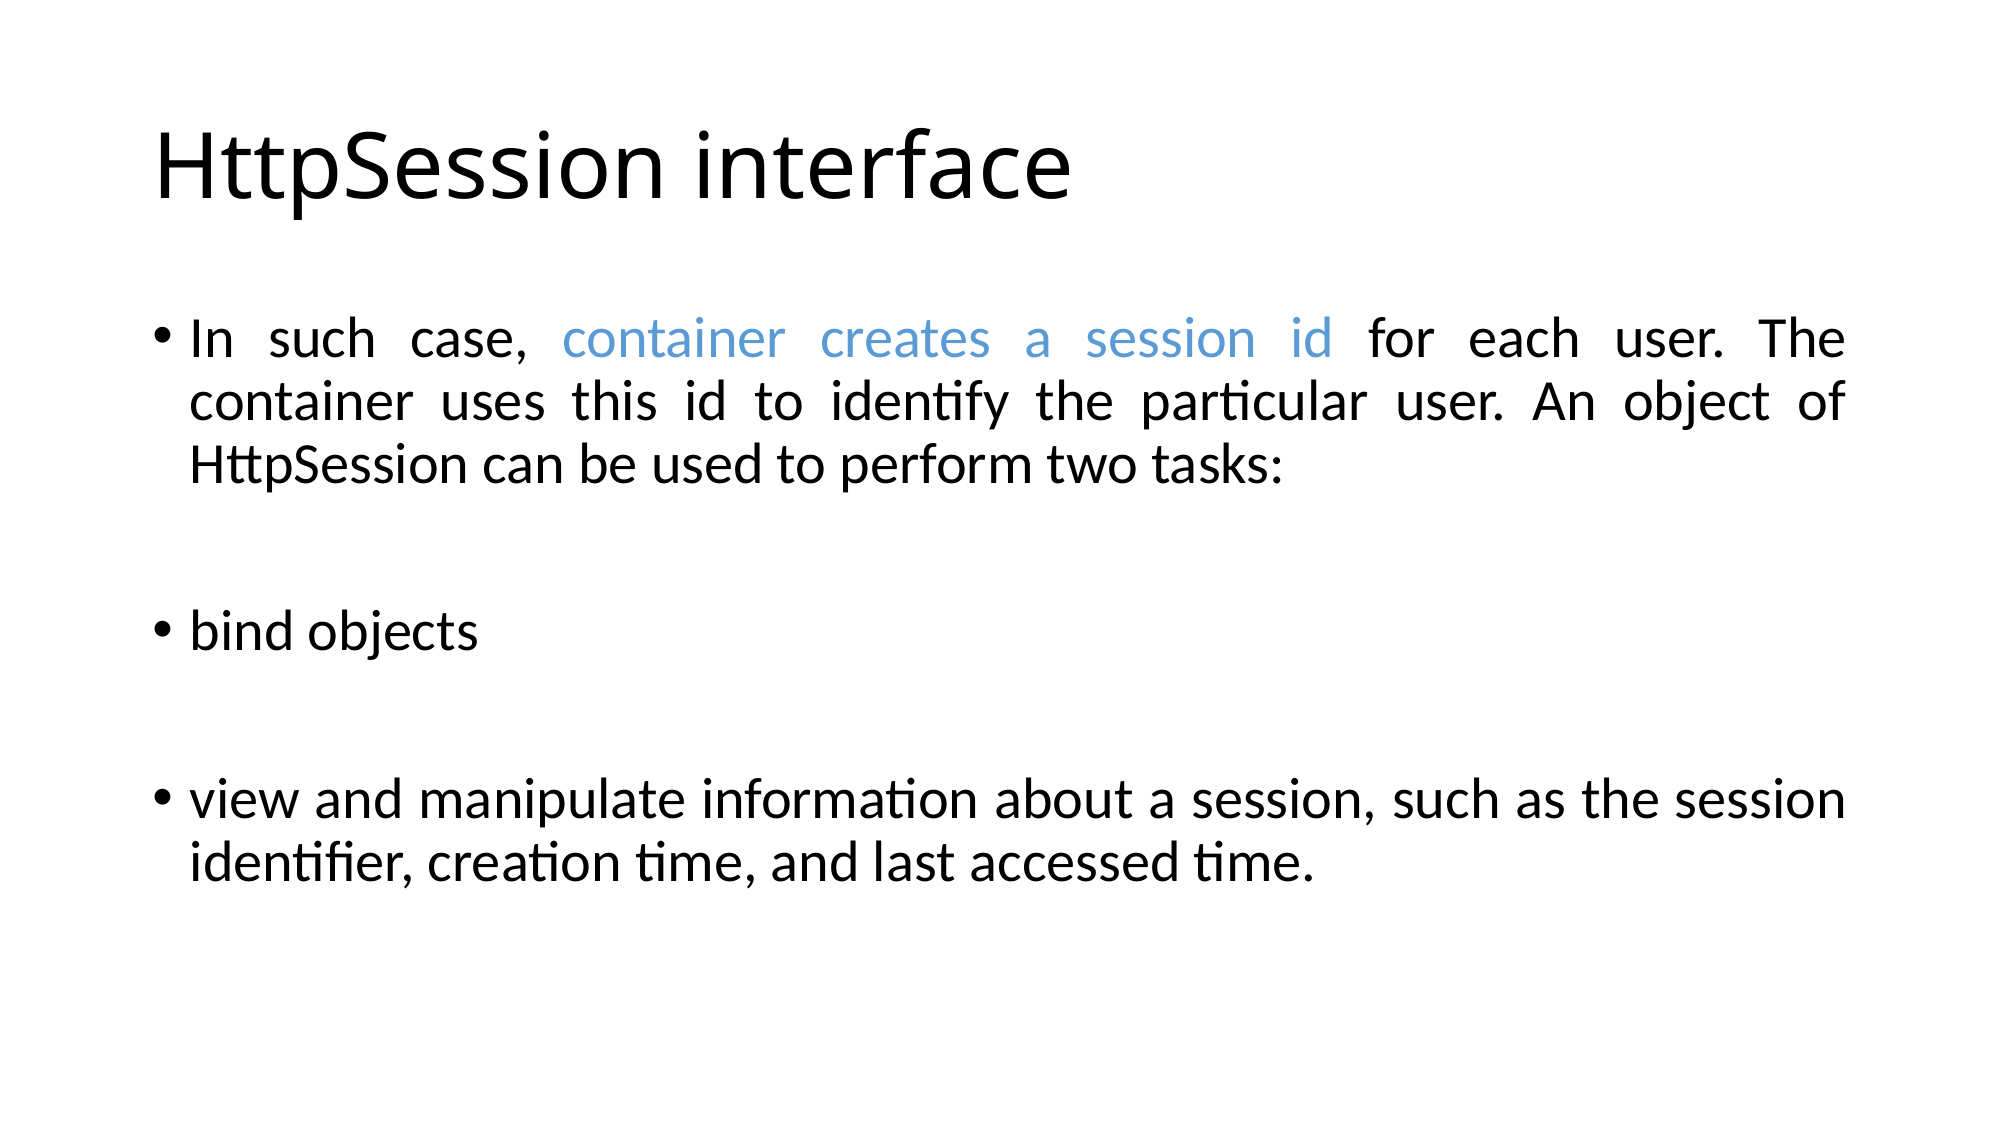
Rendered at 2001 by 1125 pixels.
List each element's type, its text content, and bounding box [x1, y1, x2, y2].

title HttpSession interface [137, 59, 1863, 278]
list In such case, container creates a session id for each user. The container uses this id to identify the particular user. An object of HttpSession can be used to perform two tasks: bind objects view and manipulate information about a session, such as the session identifier, creation time, and last accessed time. [137, 299, 1863, 1014]
